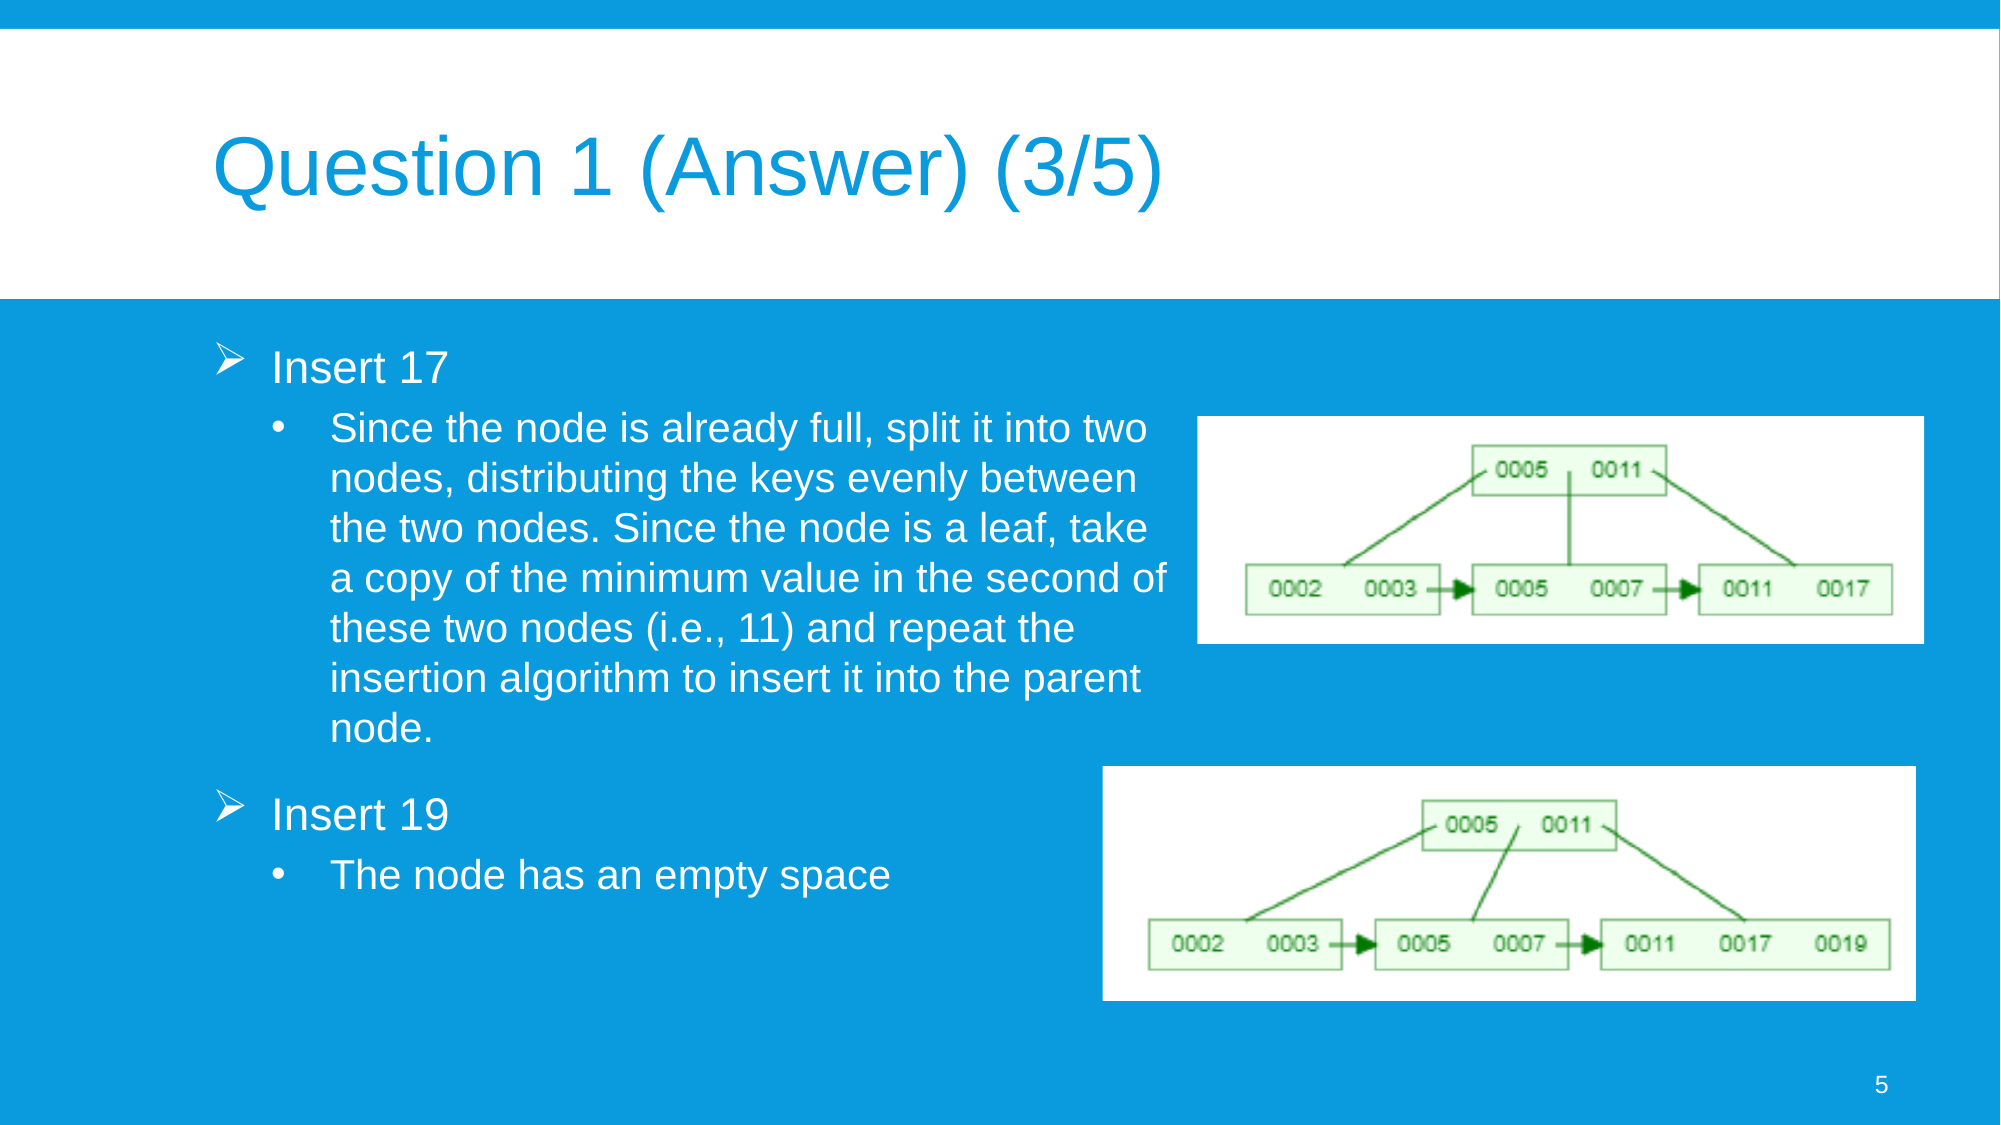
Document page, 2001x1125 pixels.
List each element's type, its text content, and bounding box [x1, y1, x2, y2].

picture [1103, 767, 1915, 1000]
title Question 1 (Answer) (3/5) [197, 46, 1803, 295]
slide_number 5 [1748, 1053, 1904, 1114]
list Insert 17 Since the node is already full, split it into two nodes, distributing the keys evenly between the two nodes. Since the node is a leaf, take a copy of the minimum value in the second of these two nodes (i.e., 11) and repeat the insertion algorithm to insert it into the parent node. Insert 19 The node has an empty space [197, 329, 1189, 1020]
picture [1198, 417, 1924, 643]
